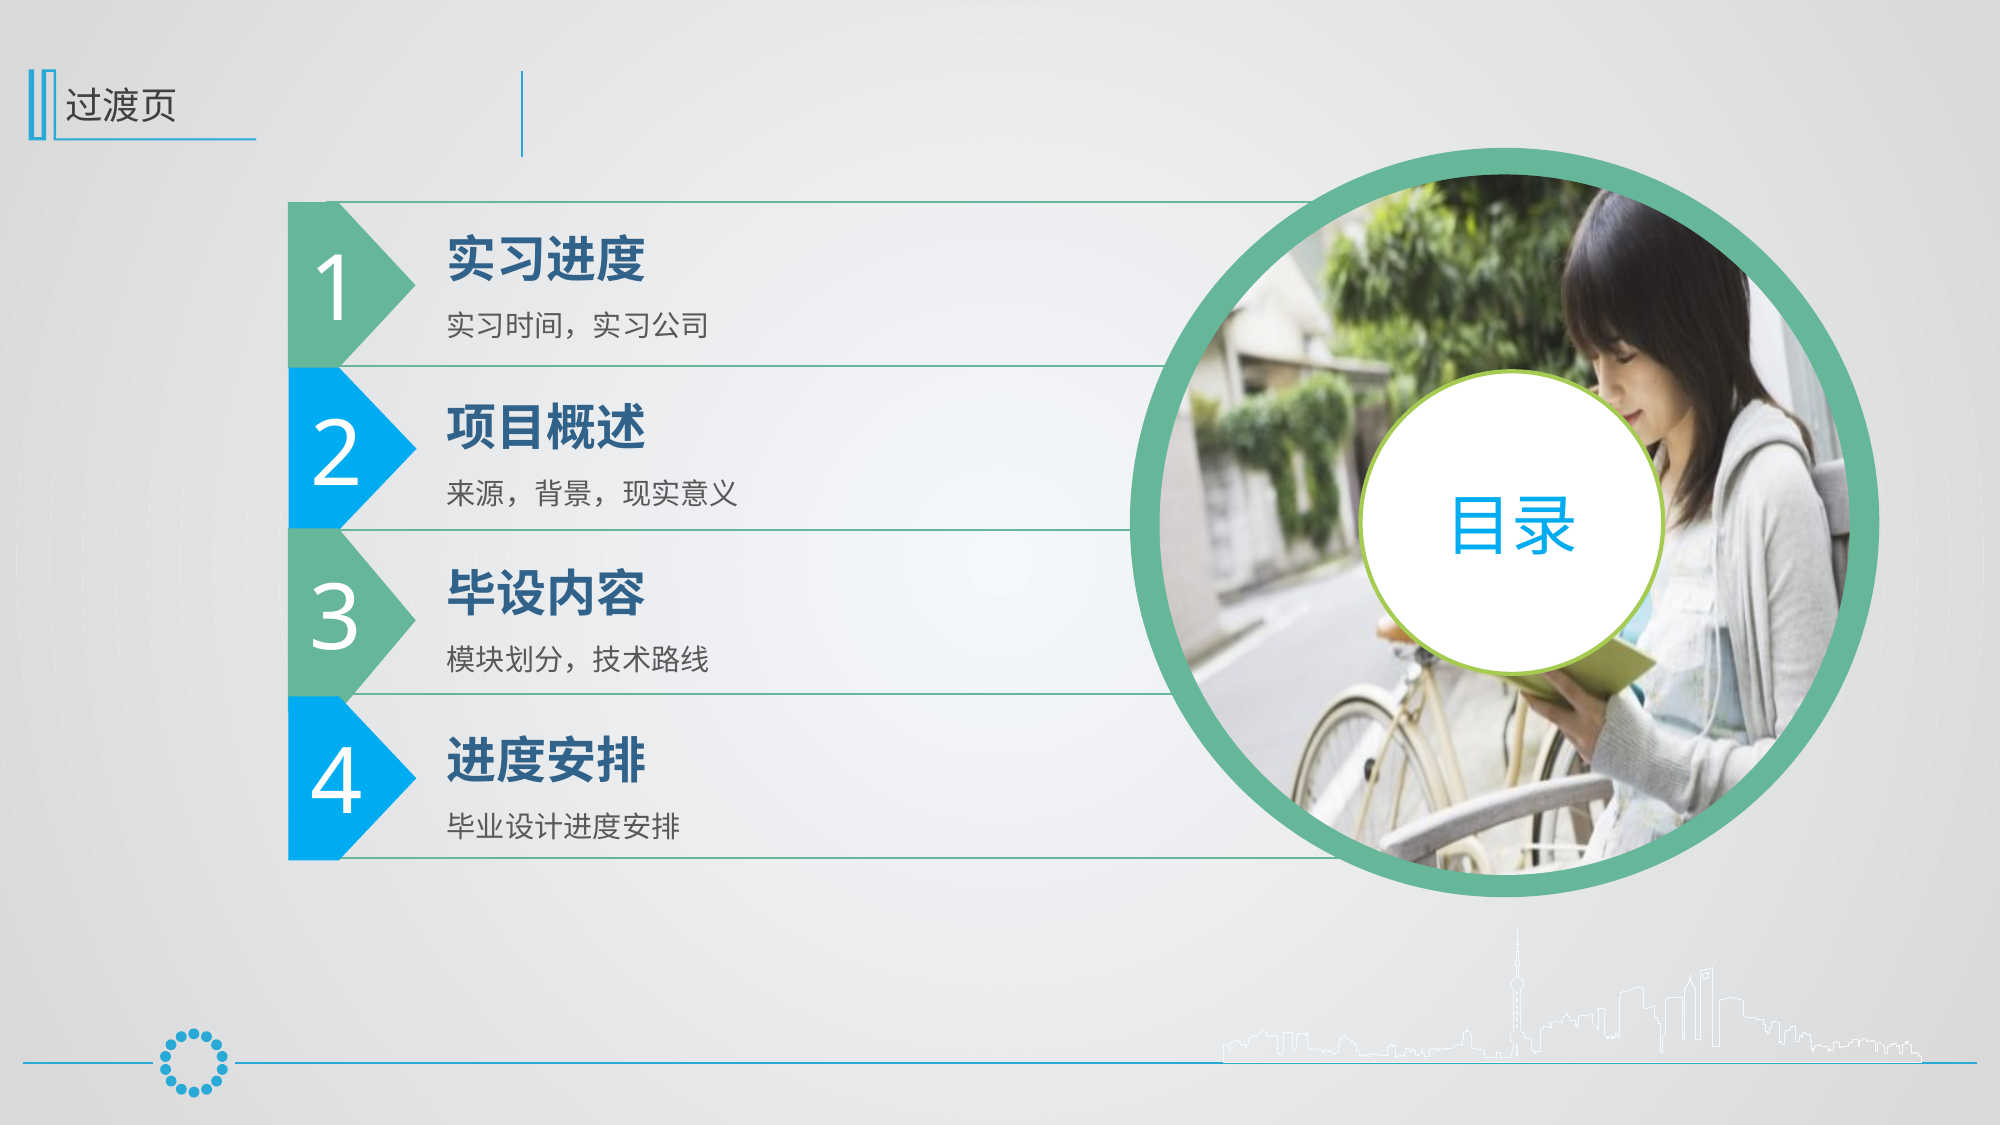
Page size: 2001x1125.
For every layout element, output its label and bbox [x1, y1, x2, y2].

text_box [288, 695, 417, 861]
text_box [416, 201, 1124, 859]
text_box [287, 528, 416, 695]
text_box [431, 553, 1124, 685]
text_box [288, 367, 417, 528]
text_box [1129, 147, 1880, 898]
text_box [431, 219, 1124, 351]
text_box [431, 387, 1124, 519]
text_box [287, 201, 416, 367]
text_box [431, 720, 1124, 852]
slide_number [169, 1039, 218, 1086]
